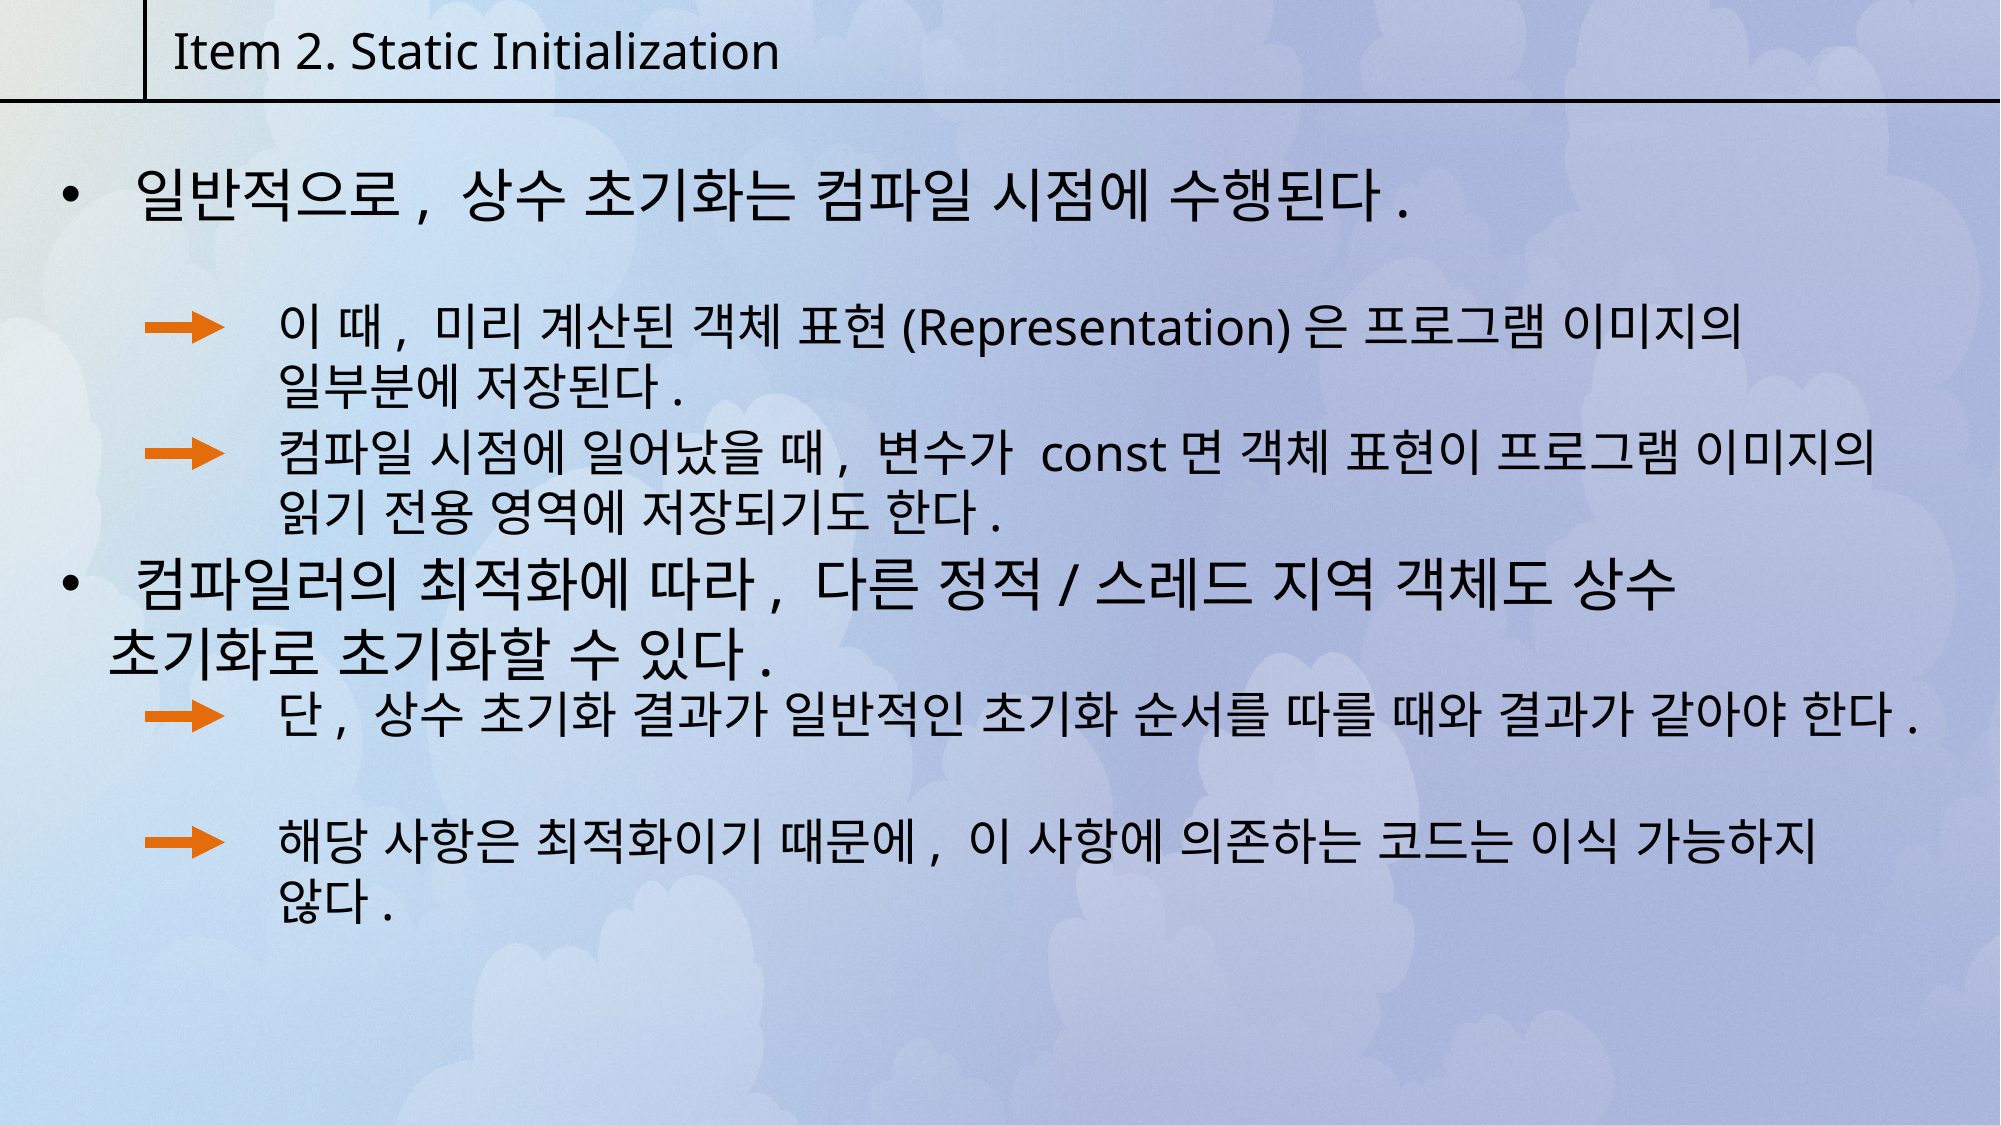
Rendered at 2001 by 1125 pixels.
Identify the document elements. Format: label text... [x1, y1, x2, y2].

text_box 해당 사항은 최적화이기 때문에, 이 사항에 의존하는 코드는 이식 가능하지 않다. [262, 802, 1914, 938]
text_box 컴파일 시점에 일어났을 때, 변수가 const면 객체 표현이 프로그램 이미지의 읽기 전용 영역에 저장되기도 한다. [262, 414, 1914, 549]
text_box 이 때, 미리 계산된 객체 표현(Representation)은 프로그램 이미지의 일부분에 저장된다. [262, 287, 1914, 414]
text_box 컴파일러의 최적화에 따라, 다른 정적/스레드 지역 객체도 상수 초기화로 초기화할 수 있다. [45, 540, 1784, 695]
text_box 단, 상수 초기화 결과가 일반적인 초기화 순서를 따를 때와 결과가 같아야 한다. [262, 676, 1914, 752]
text_box 일반적으로, 상수 초기화는 컴파일 시점에 수행된다. [45, 151, 1784, 237]
text_box Item 2. Static Initialization [149, 12, 2000, 88]
